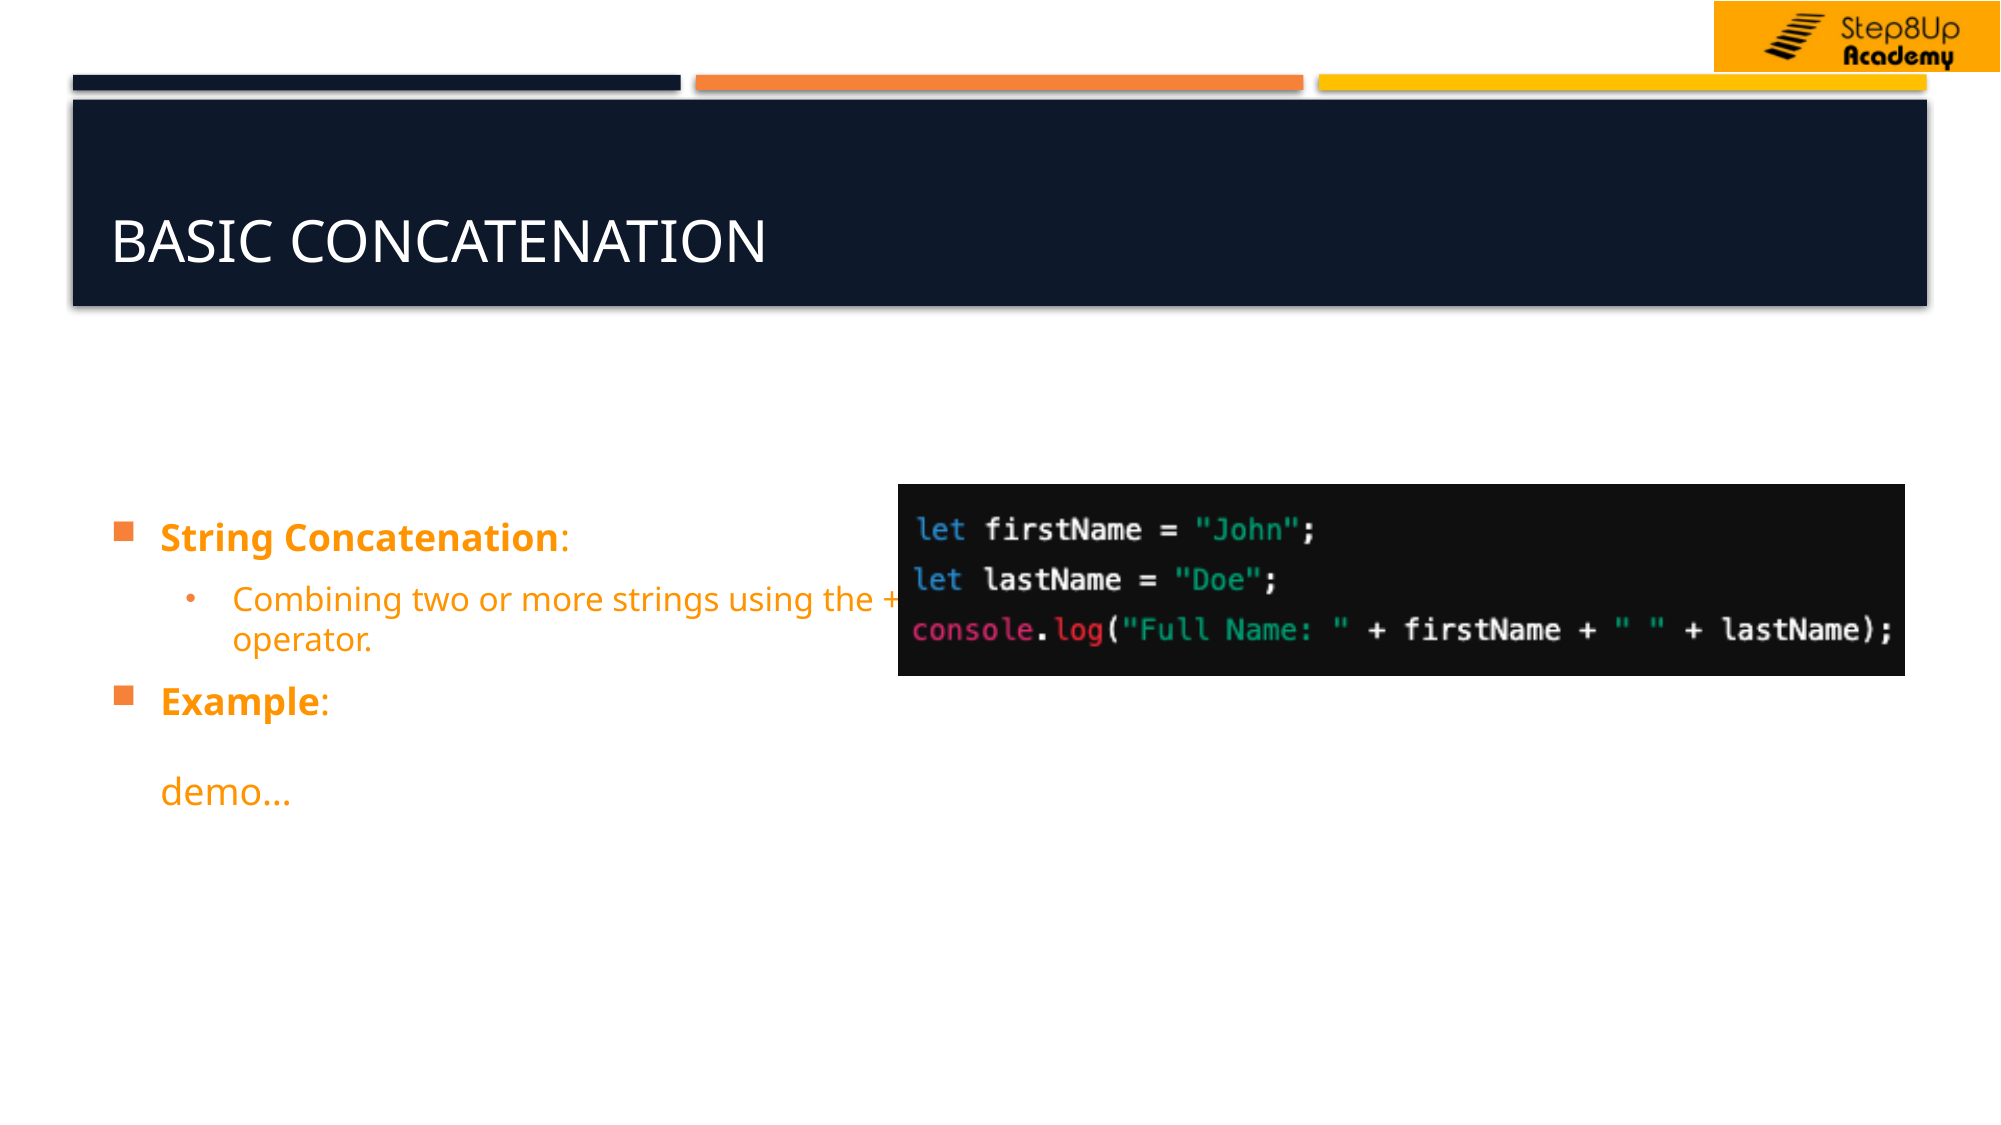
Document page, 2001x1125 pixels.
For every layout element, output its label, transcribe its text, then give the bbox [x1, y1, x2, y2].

picture [1714, 1, 2000, 72]
picture [897, 483, 1906, 677]
title Basic Concatenation [95, 119, 1905, 282]
list String Concatenation: Combining two or more strings using the + operator. Example: demo… [95, 365, 985, 962]
